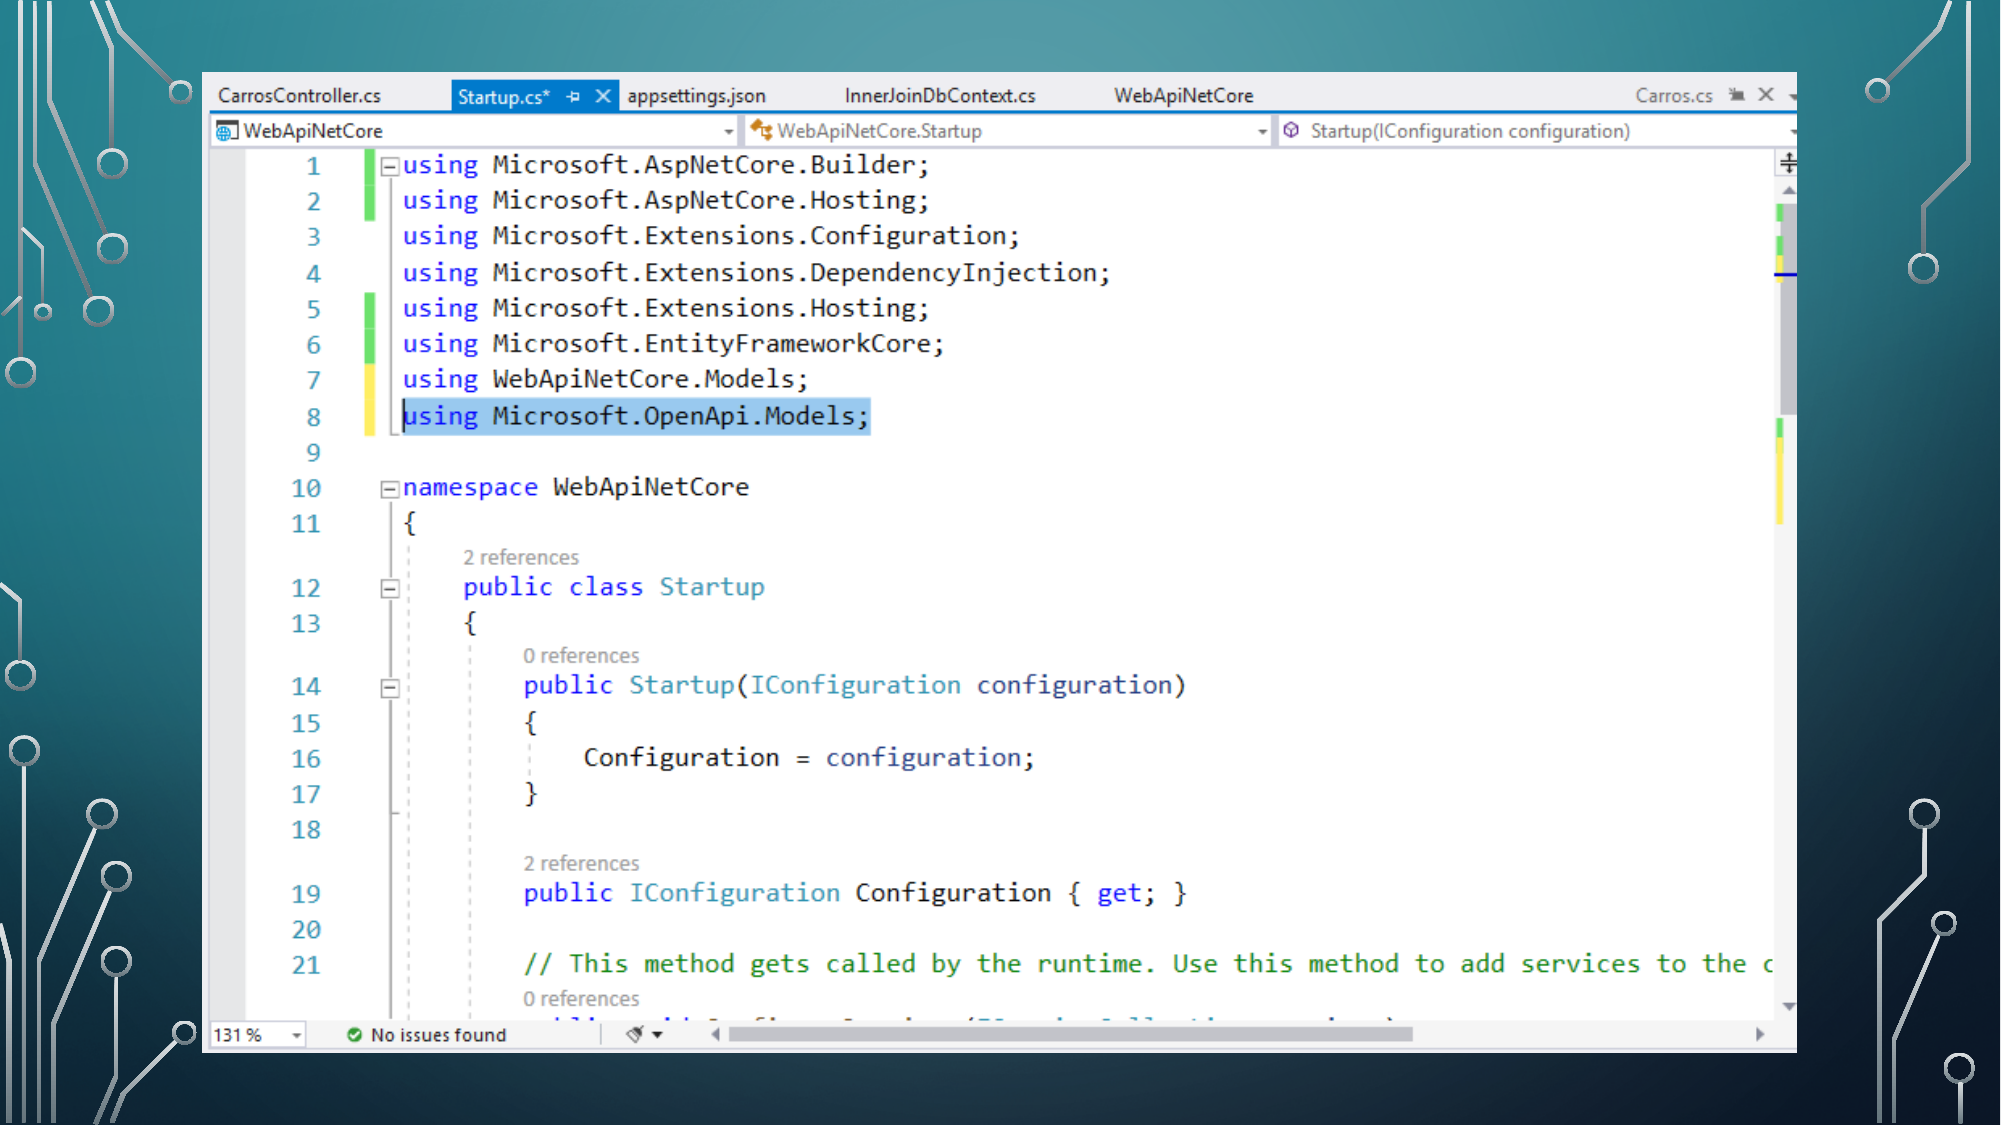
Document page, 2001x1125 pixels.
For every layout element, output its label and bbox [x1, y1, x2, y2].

picture [202, 72, 1798, 1053]
